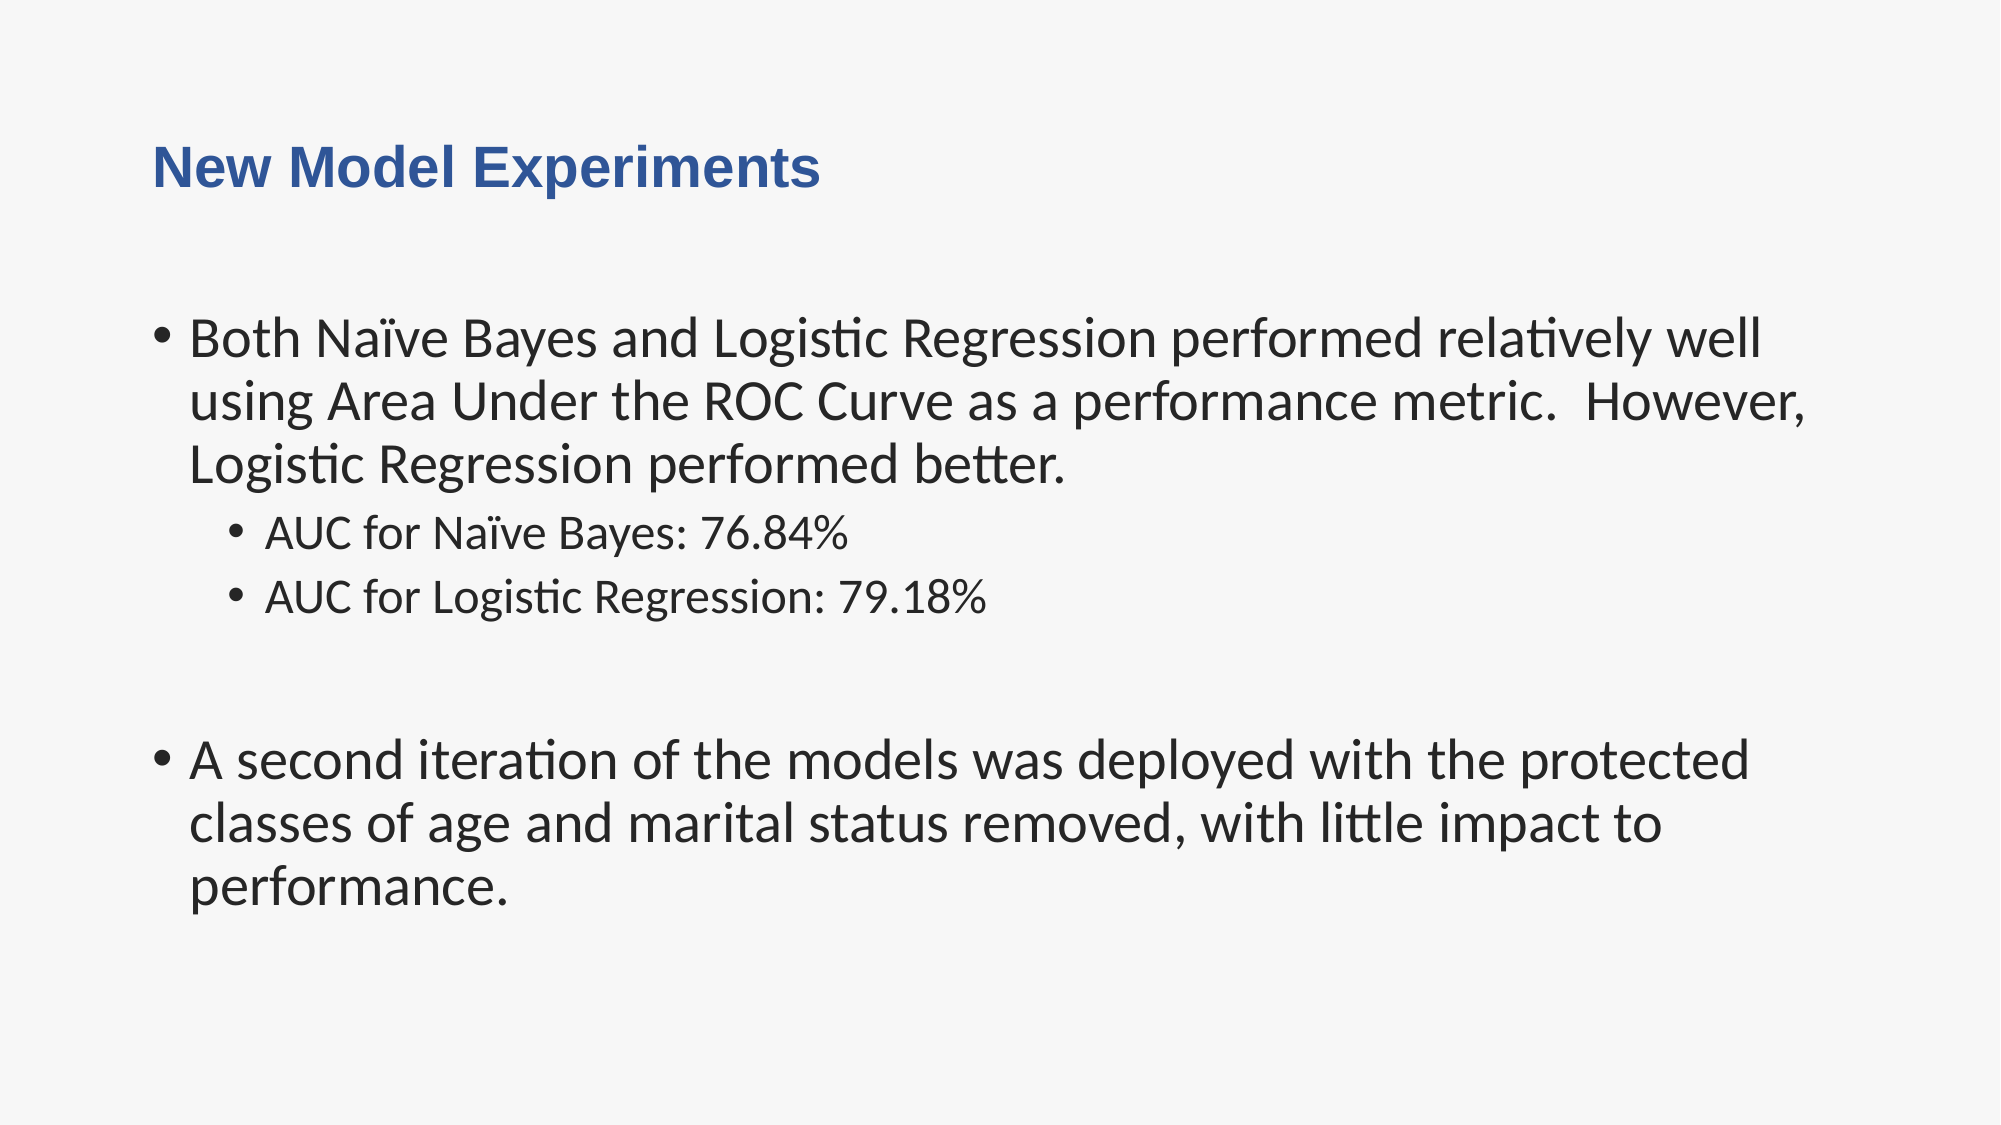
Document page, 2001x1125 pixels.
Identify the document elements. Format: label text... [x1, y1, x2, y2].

list Both Naïve Bayes and Logistic Regression performed relatively well using Area Under the ROC Curve as a performance metric. However, Logistic Regression performed better. AUC for Naïve Bayes: 76.84% AUC for Logistic Regression: 79.18% A second iteration of the models was deployed with the protected classes of age and marital status removed, with little impact to performance. [137, 299, 1863, 1014]
title New Model Experiments [137, 59, 1863, 278]
